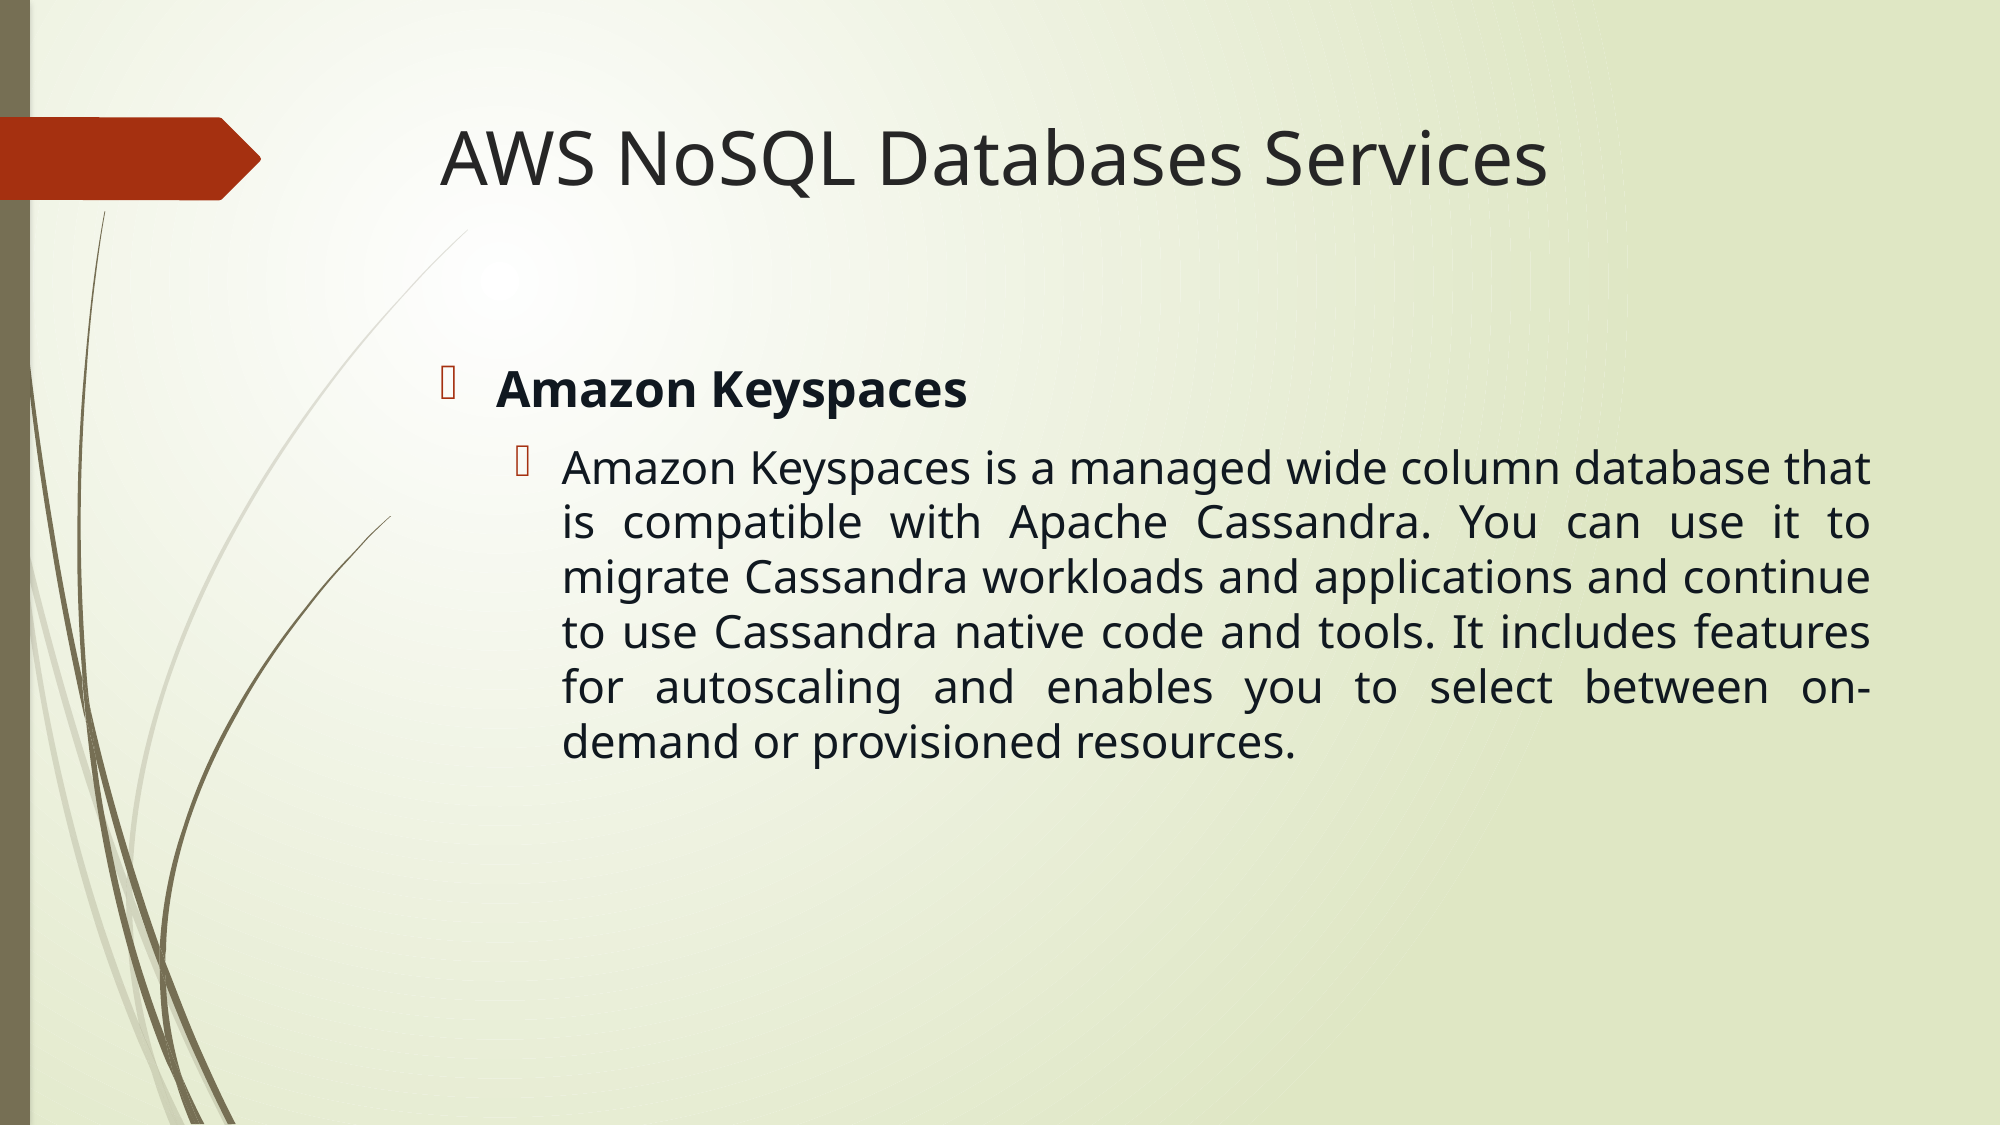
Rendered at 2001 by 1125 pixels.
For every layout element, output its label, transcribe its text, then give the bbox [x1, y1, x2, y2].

list Amazon Keyspaces Amazon Keyspaces is a managed wide column database that is compatible with Apache Cassandra. You can use it to migrate Cassandra workloads and applications and continue to use Cassandra native code and tools. It includes features for autoscaling and enables you to select between on-demand or provisioned resources. [424, 350, 1888, 970]
title AWS NoSQL Databases Services [425, 102, 1888, 313]
